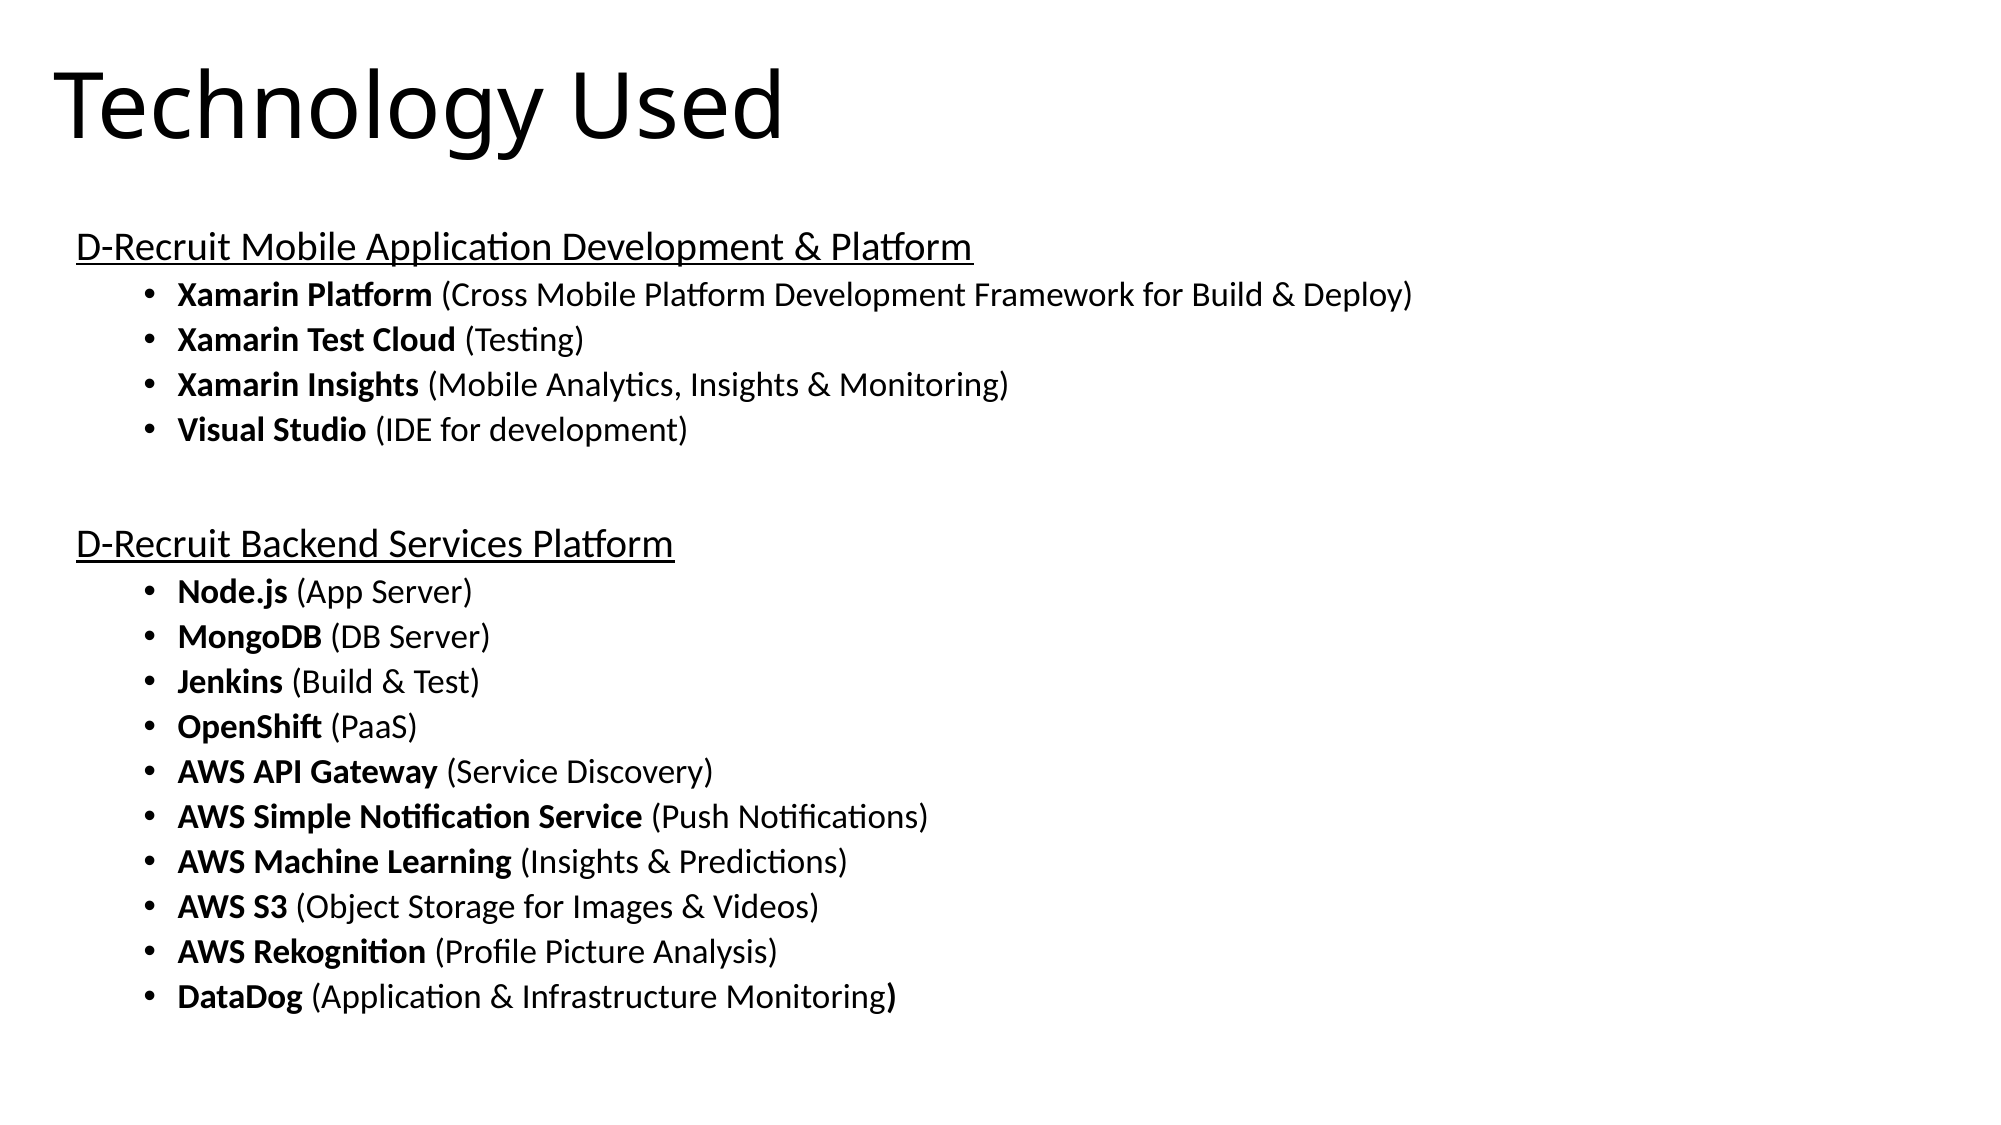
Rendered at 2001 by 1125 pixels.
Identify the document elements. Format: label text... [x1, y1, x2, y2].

list D-Recruit Mobile Application Development & Platform Xamarin Platform (Cross Mobile Platform Development Framework for Build & Deploy) Xamarin Test Cloud (Testing) Xamarin Insights (Mobile Analytics, Insights & Monitoring) Visual Studio (IDE for development) D-Recruit Backend Services Platform Node.js (App Server) MongoDB (DB Server) Jenkins (Build & Test) OpenShift (PaaS) AWS API Gateway (Service Discovery) AWS Simple Notification Service (Push Notifications) AWS Machine Learning (Insights & Predictions) AWS S3 (Object Storage for Images & Videos) AWS Rekognition (Profile Picture Analysis) DataDog (Application & Infrastructure Monitoring) [60, 217, 1869, 1029]
title Technology Used [38, 0, 1763, 218]
